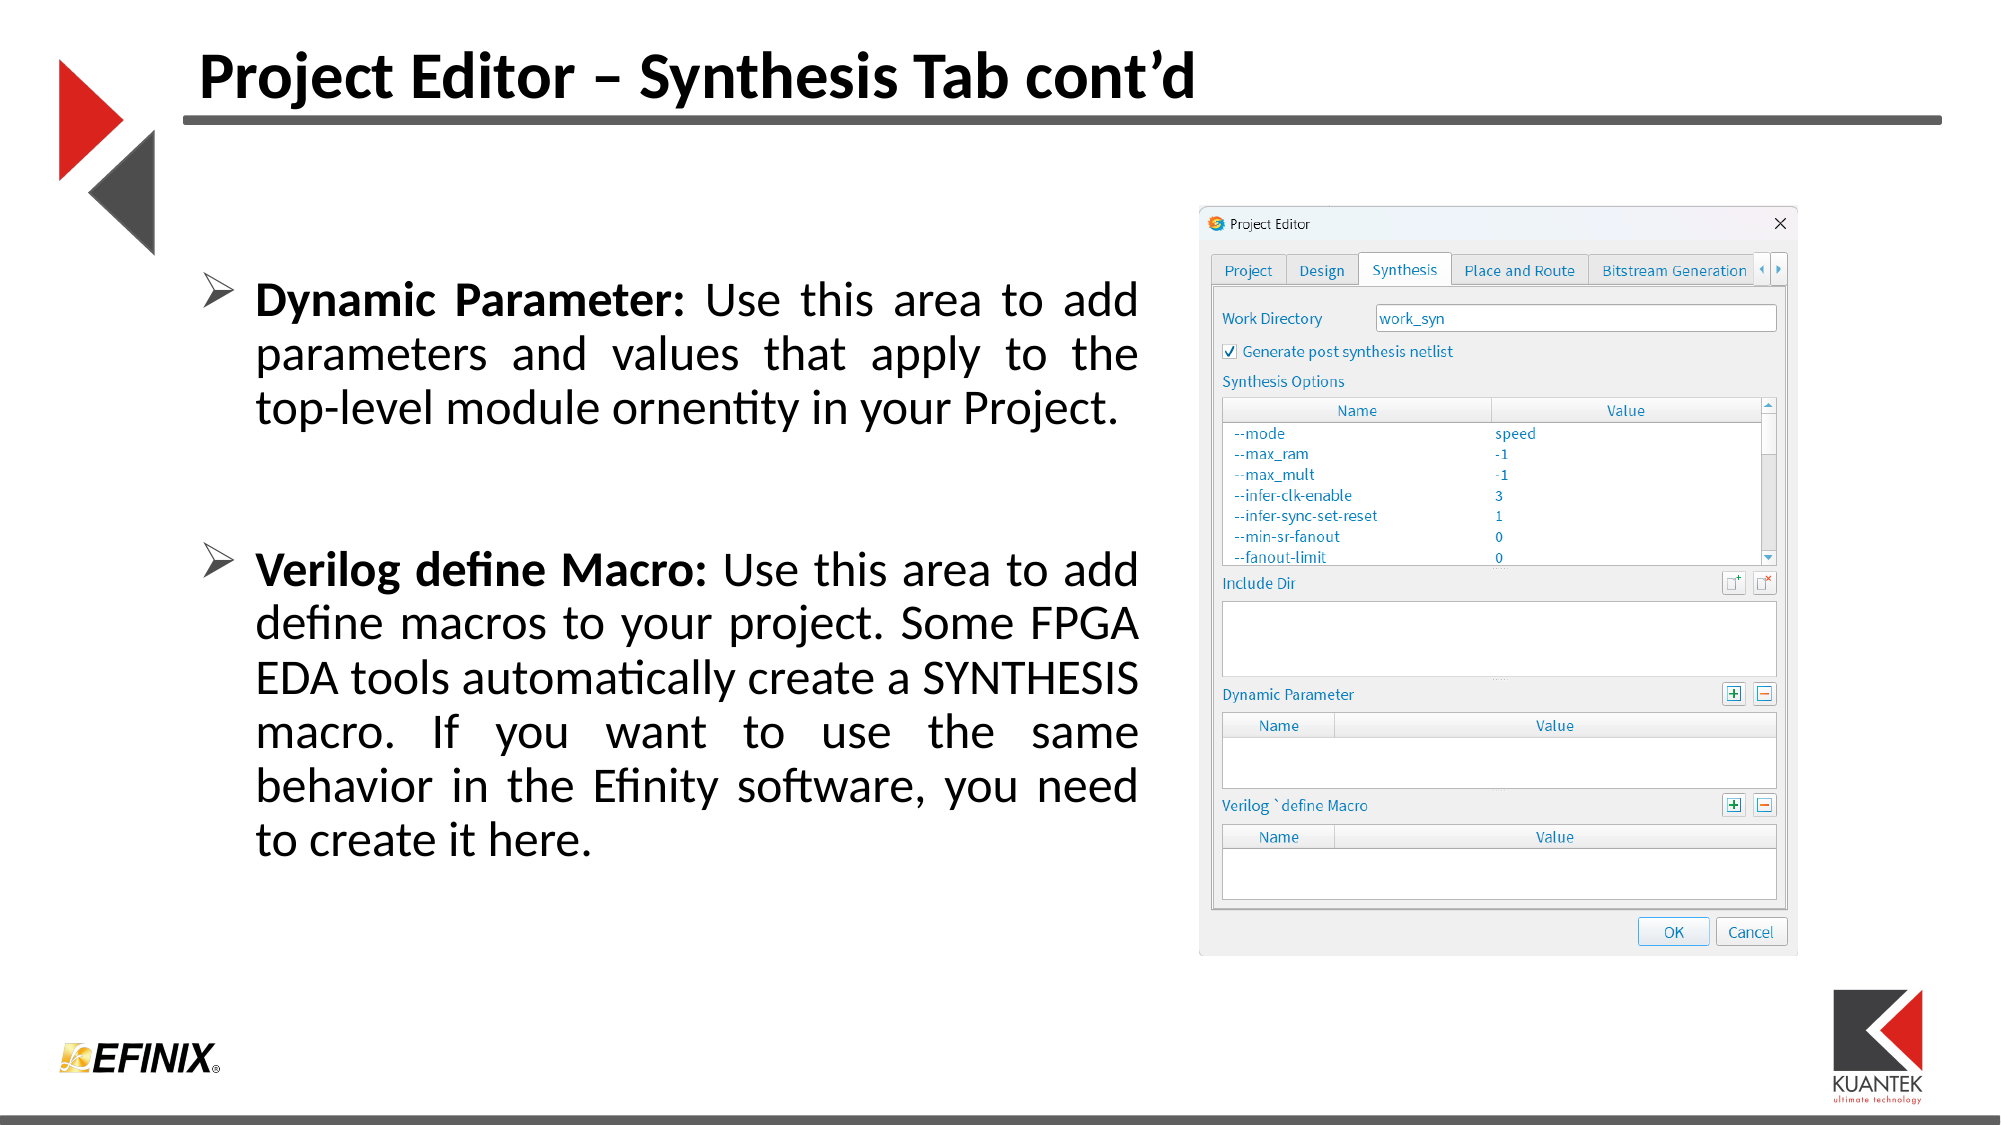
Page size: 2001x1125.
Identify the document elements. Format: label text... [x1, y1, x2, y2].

picture [1199, 205, 1798, 956]
list Dynamic Parameter: Use this area to add parameters and values that apply to the top-level module ornentity in your Project. Verilog define Macro: Use this area to add define macros to your project. Some FPGA EDA tools automatically create a SYNTHESIS macro. If you want to use the same behavior in the Efinity software, you need to create it here. [184, 205, 1155, 1020]
picture [1833, 989, 1923, 1105]
title Project Editor – Synthesis Tab cont’d [184, 33, 1910, 252]
picture [58, 1043, 221, 1073]
picture [59, 59, 124, 181]
